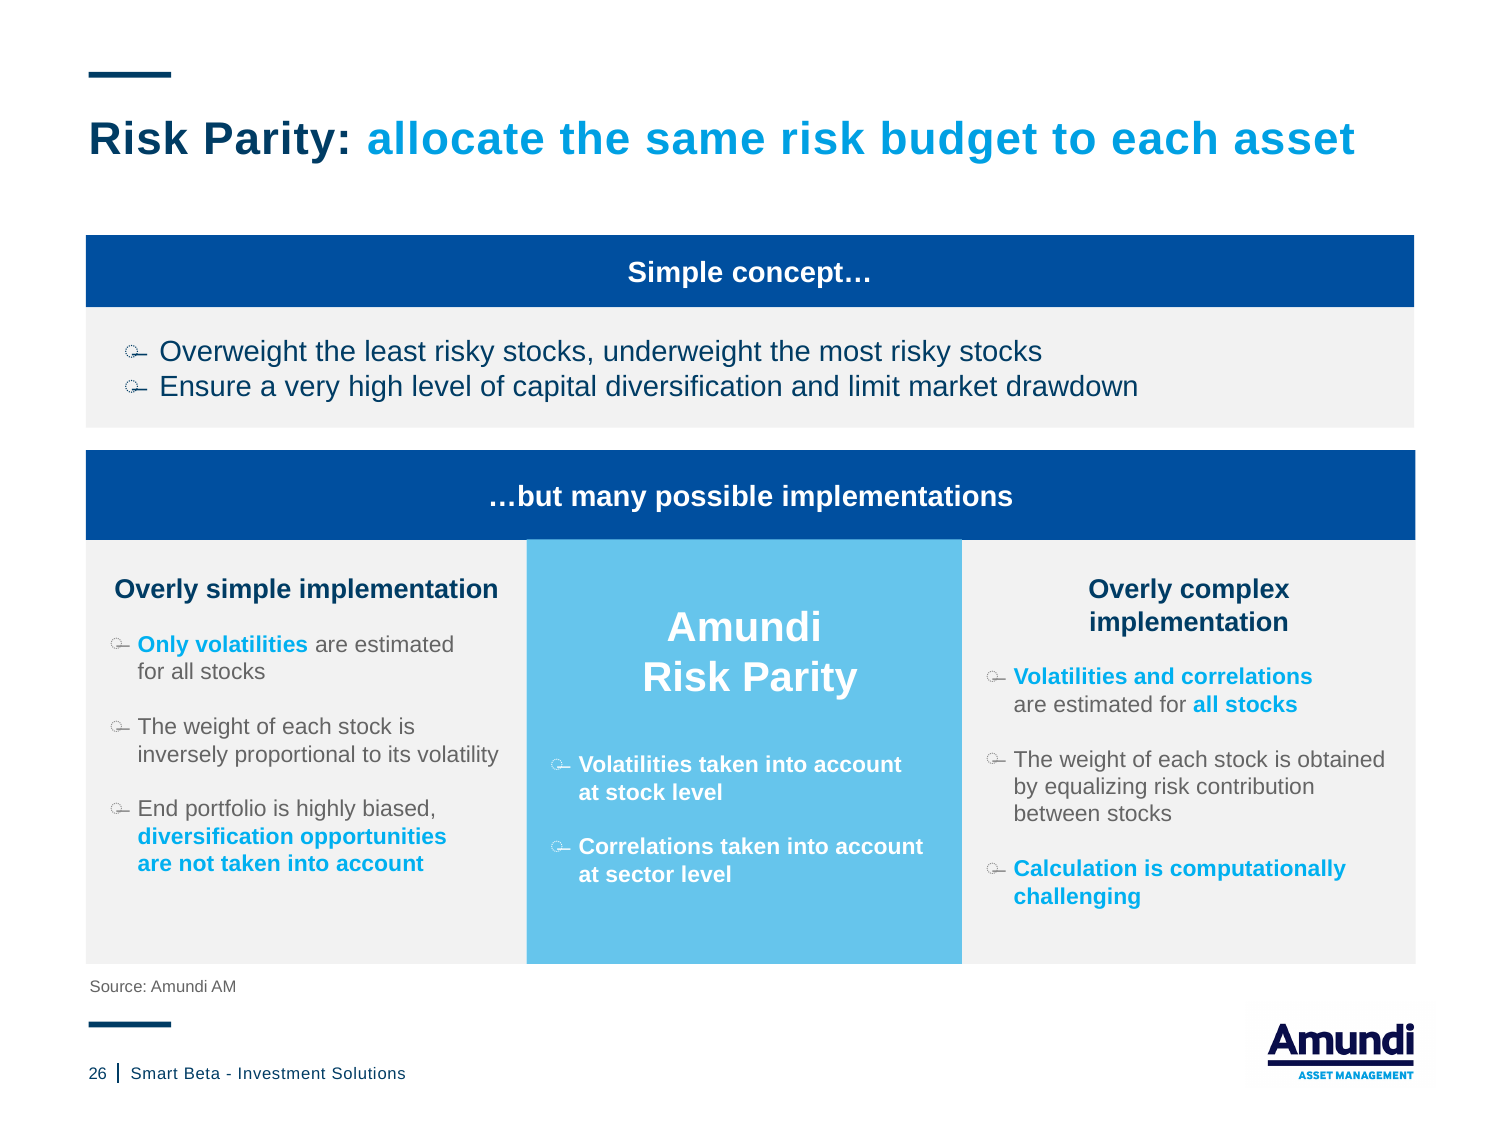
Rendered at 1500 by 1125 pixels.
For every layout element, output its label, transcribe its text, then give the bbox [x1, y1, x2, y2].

title Risk Parity: allocate the same risk budget to each asset [88, 114, 1412, 179]
text_box Overweight the least risky stocks, underweight the most risky stocks Ensure a very high level of capital diversification and limit market drawdown [85, 308, 1415, 428]
picture [1245, 1001, 1436, 1088]
slide_number 26 [88, 1062, 119, 1093]
text_box Overly simple implementation Only volatilities are estimated for all stocks The weight of each stock is inversely proportional to its volatility End portfolio is highly biased, diversification opportunities are not taken into account [85, 540, 526, 964]
text_box …but many possible implementations [85, 450, 1416, 540]
footer Smart Beta - Investment Solutions [130, 1062, 986, 1093]
text_box Amundi Risk Parity Volatilities taken into account at stock level Correlations taken into account at sector level [526, 539, 962, 964]
text_box Simple concept… [85, 235, 1415, 308]
text_box Overly complex implementation Volatilities and correlations are estimated for all stocks The weight of each stock is obtained by equalizing risk contribution between stocks Calculation is computationally challenging [962, 540, 1416, 964]
list Source: Amundi AM [88, 964, 1412, 997]
